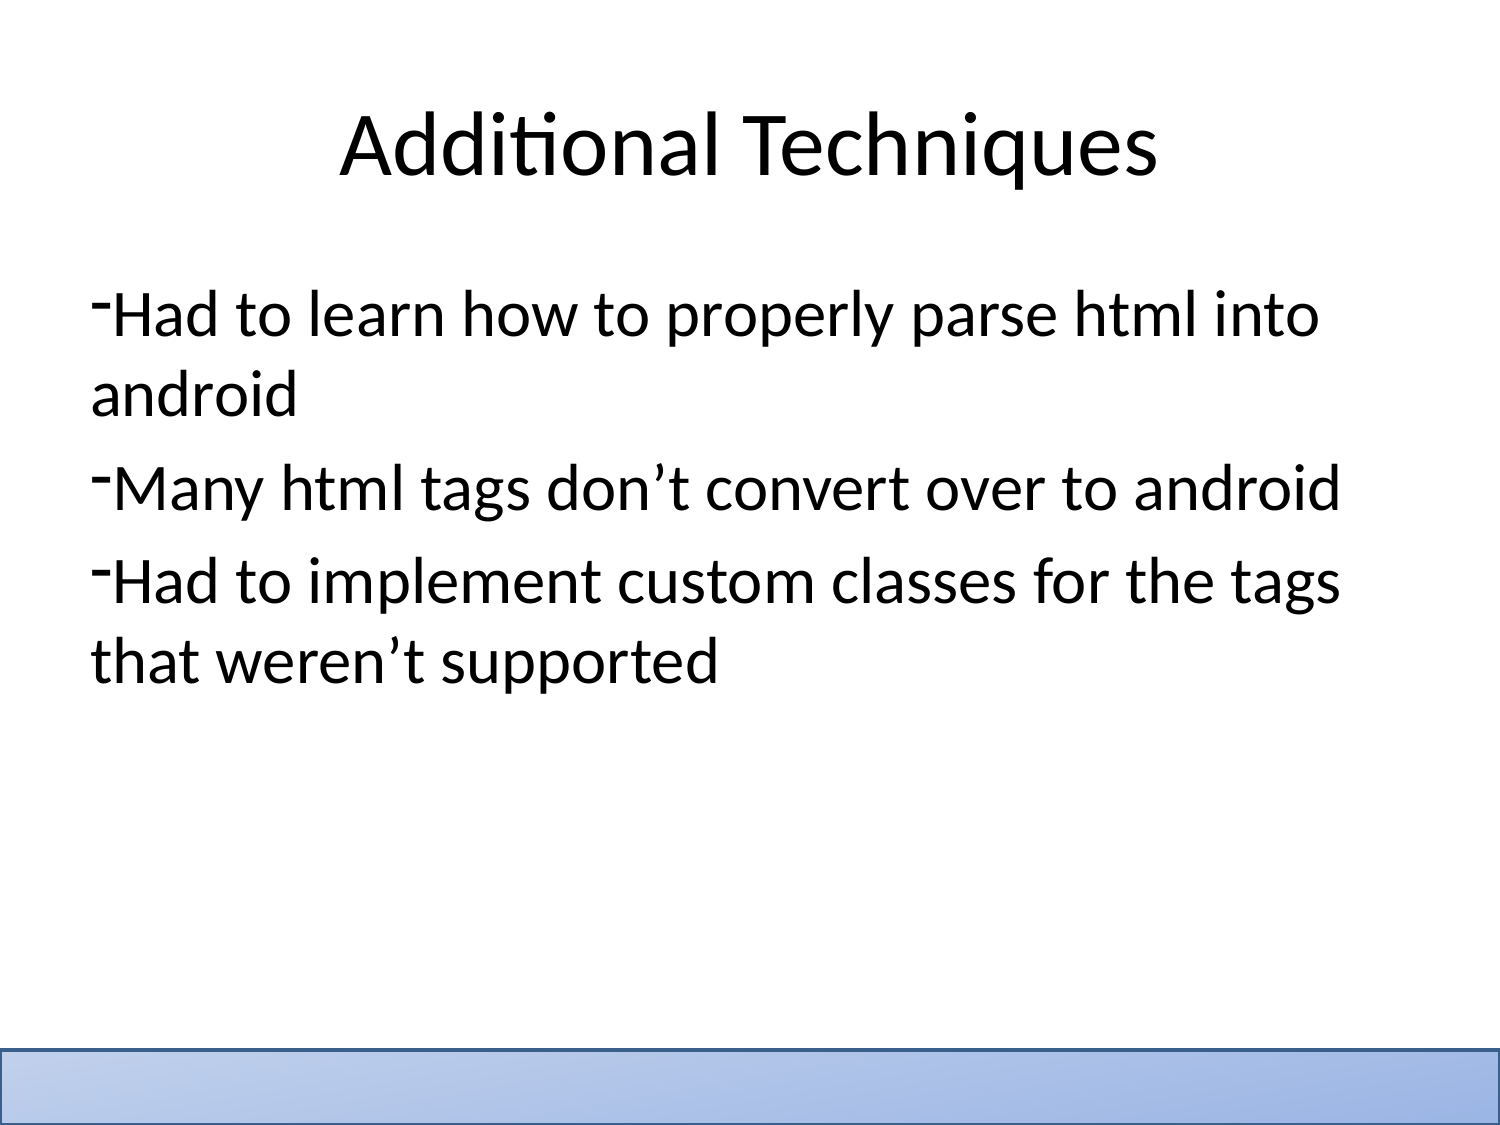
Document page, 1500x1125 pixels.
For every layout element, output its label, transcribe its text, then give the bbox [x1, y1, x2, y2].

title Additional Techniques [74, 44, 1426, 233]
text_box [0, 1048, 1500, 1125]
list Had to learn how to properly parse html into android Many html tags don’t convert over to android Had to implement custom classes for the tags that weren’t supported [74, 262, 1426, 1006]
